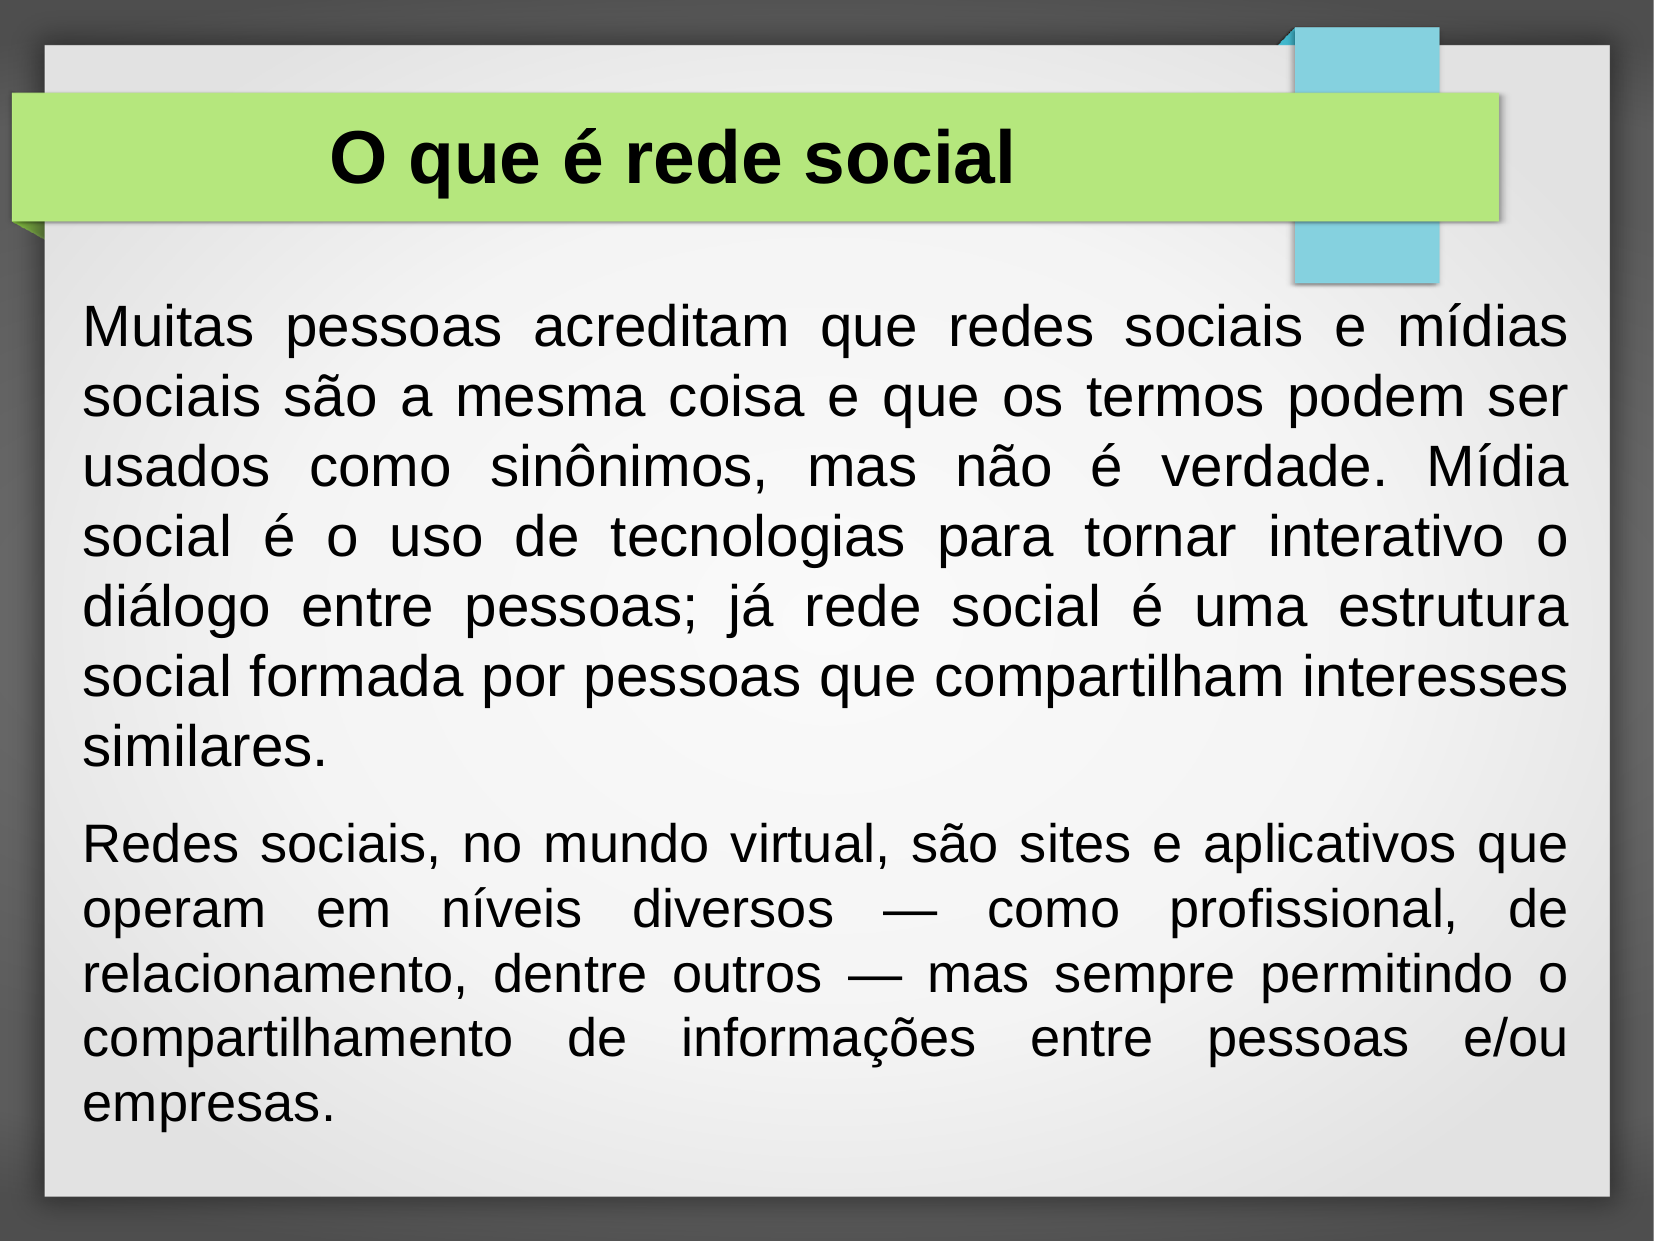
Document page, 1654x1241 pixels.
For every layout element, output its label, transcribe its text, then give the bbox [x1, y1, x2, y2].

text_box Muitas pessoas acreditam que redes sociais e mídias sociais são a mesma coisa e que os termos podem ser usados como sinônimos, mas não é verdade. Mídia social é o uso de tecnologias para tornar interativo o diálogo entre pessoas; já rede social é uma estrutura social formada por pessoas que compartilham interesses similares. Redes sociais, no mundo virtual, são sites e aplicativos que operam em níveis diversos — como profissional, de relacionamento, dentre outros — mas sempre permitindo o compartilhamento de informações entre pessoas e/ou empresas. [82, 288, 1571, 1141]
text_box O que é rede social [82, 94, 1264, 213]
picture [0, 0, 1654, 1241]
